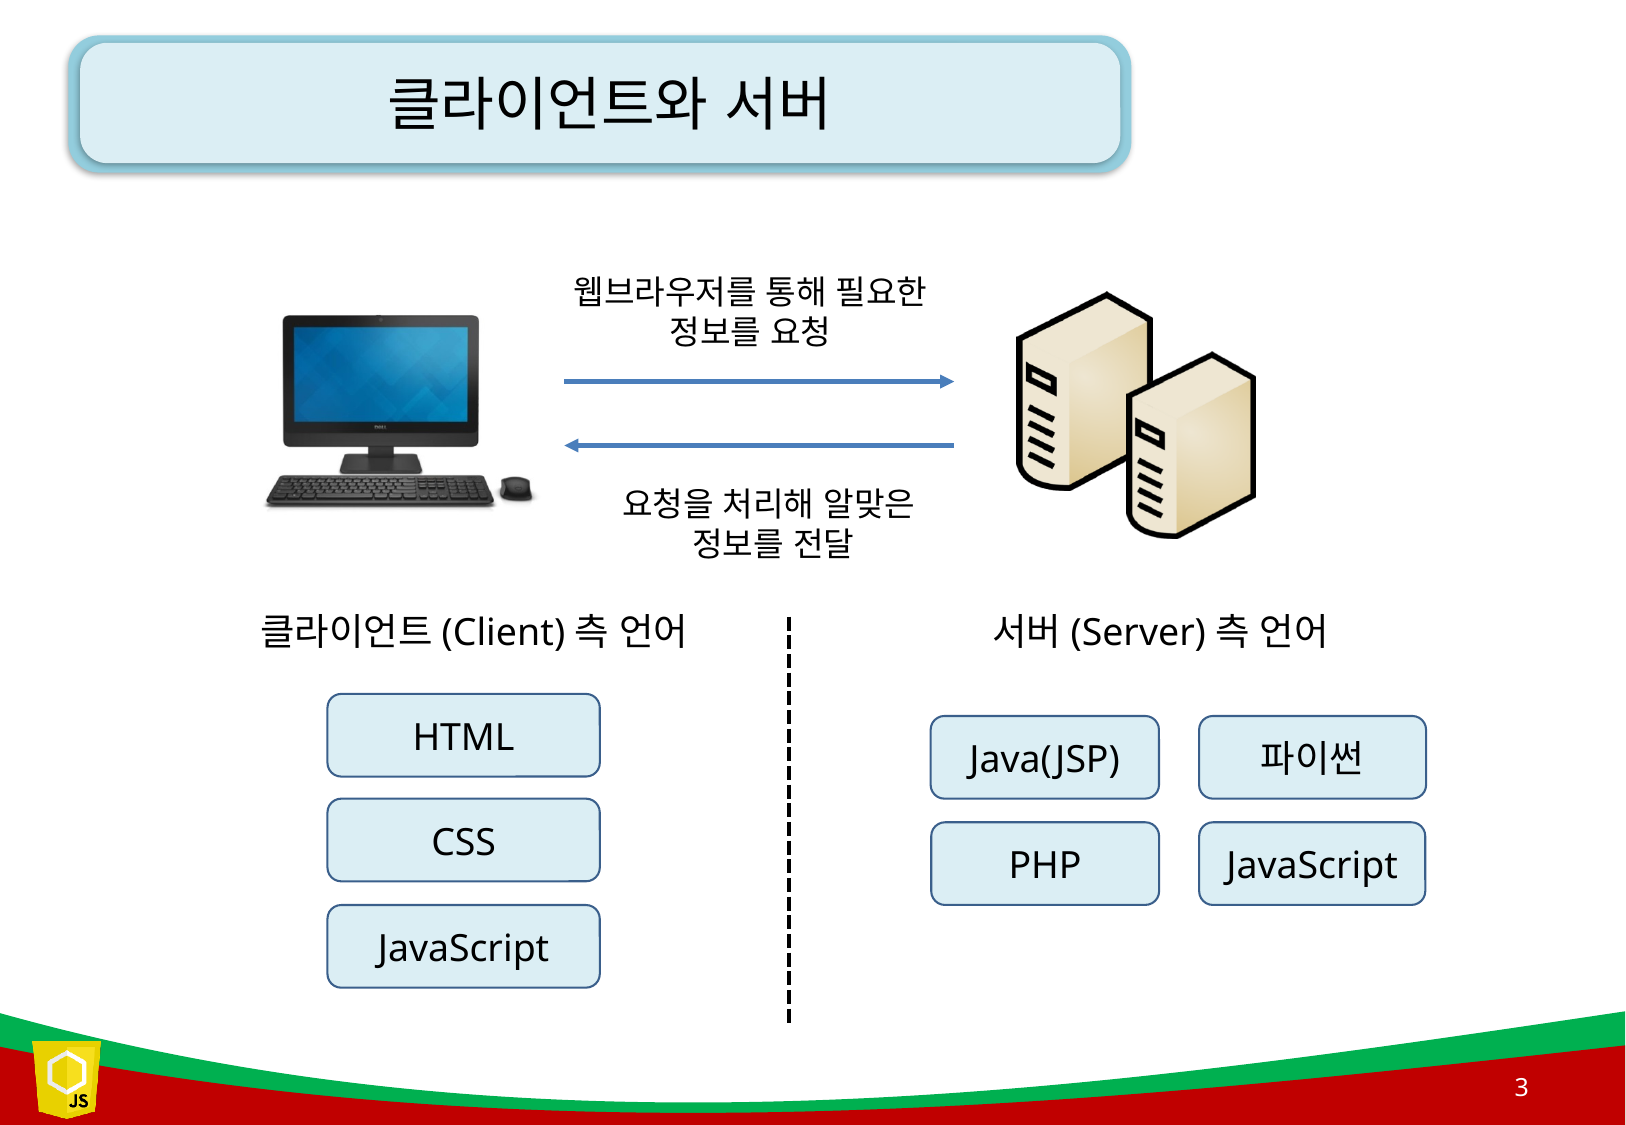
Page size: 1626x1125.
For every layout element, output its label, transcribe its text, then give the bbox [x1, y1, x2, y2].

text_box JavaScript [325, 902, 602, 990]
picture [32, 1041, 101, 1119]
text_box HTML [325, 691, 602, 779]
slide_number 3 [1452, 1058, 1544, 1119]
picture [233, 279, 548, 575]
text_box 클라이언트(Client)측 언어 [245, 600, 730, 660]
title 클라이언트와 서버 [68, 32, 1121, 173]
picture [1015, 291, 1256, 540]
text_box CSS [325, 796, 602, 884]
text_box PHP [929, 820, 1162, 908]
text_box 서버(Server)측 언어 [977, 600, 1359, 660]
text_box 요청을 처리해 알맞은 정보를 전달 [569, 476, 977, 571]
text_box Java(JSP) [928, 713, 1162, 801]
text_box JavaScript [1197, 820, 1428, 908]
text_box 파이썬 [1197, 713, 1429, 801]
text_box 웹브라우저를 통해 필요한 정보를 요청 [547, 263, 955, 359]
